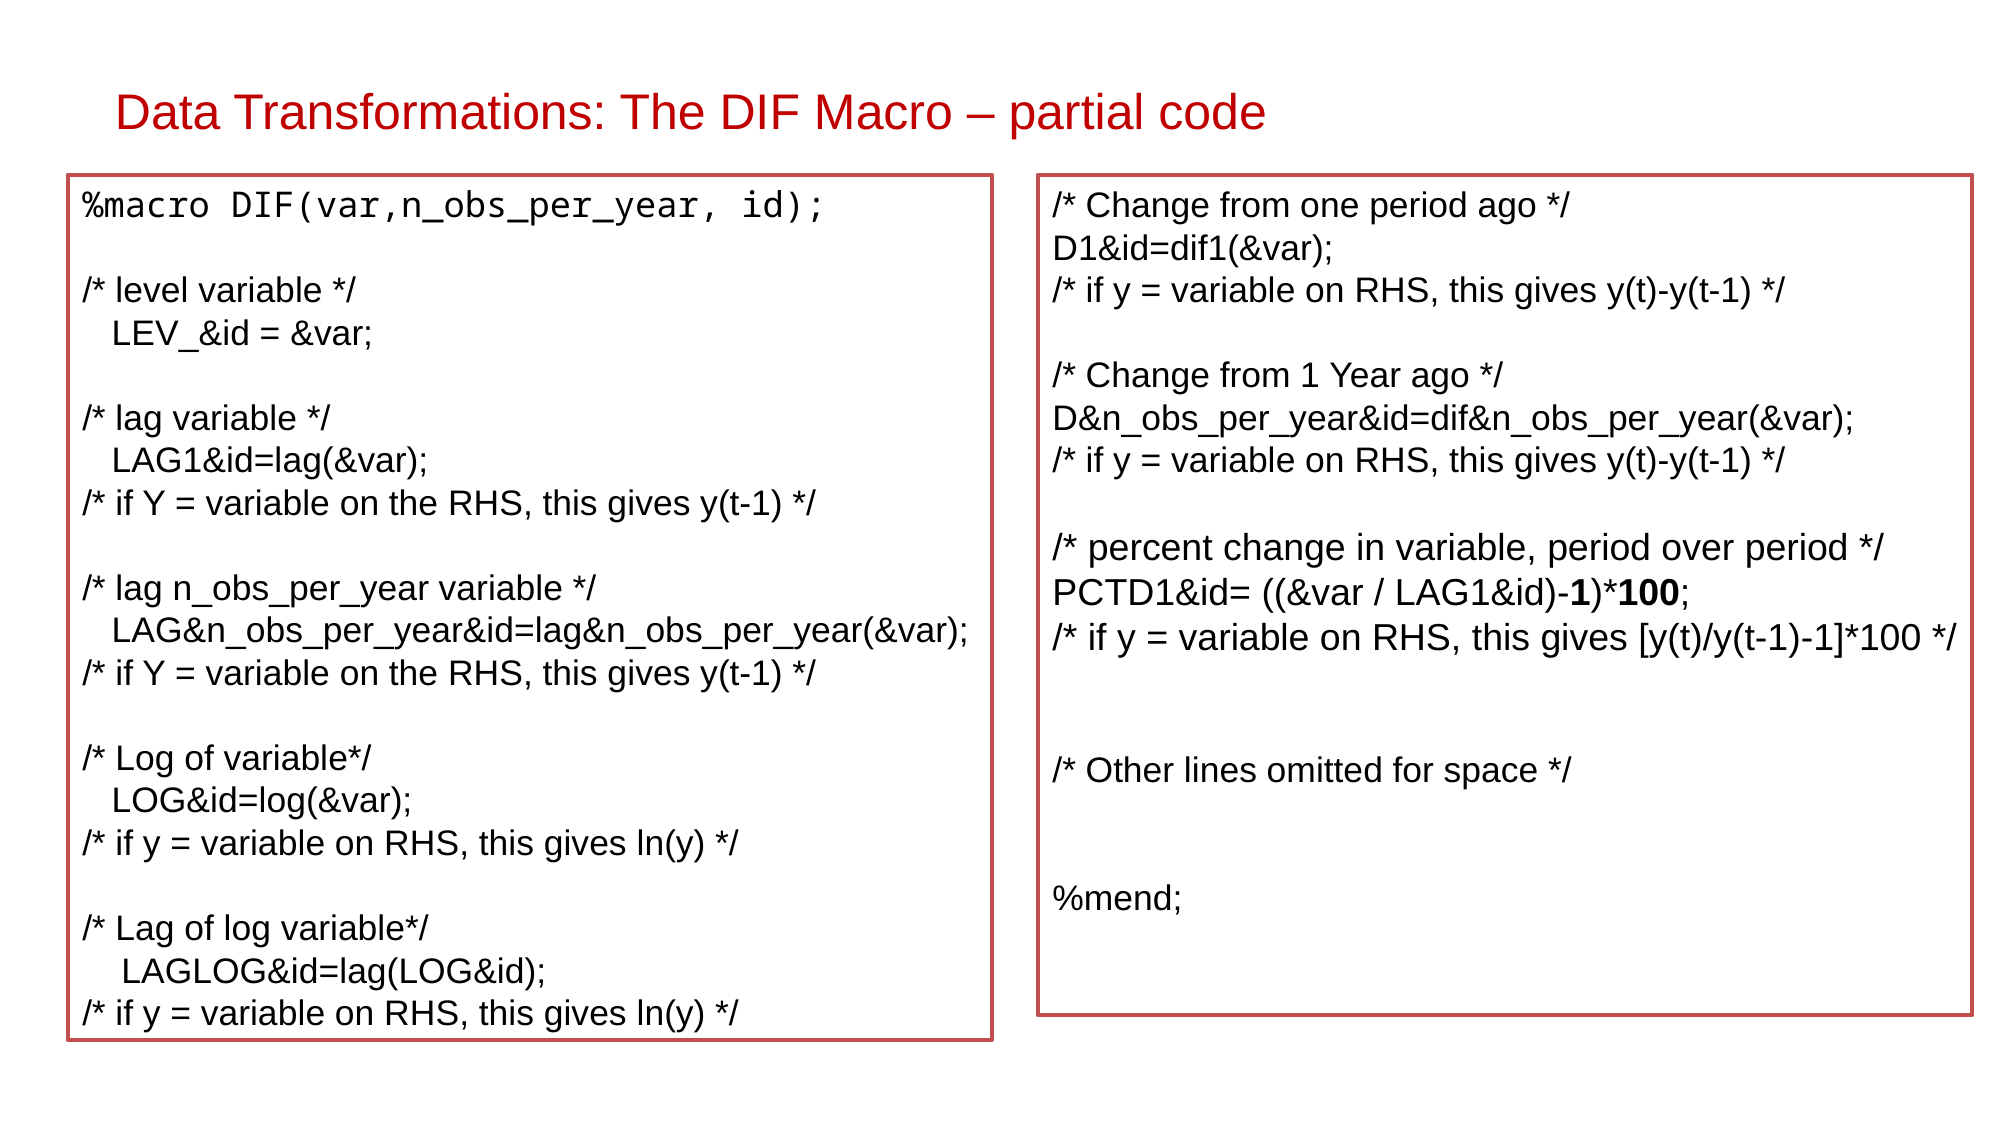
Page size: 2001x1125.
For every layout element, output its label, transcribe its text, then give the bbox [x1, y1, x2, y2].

text_box %macro DIF(var,n_obs_per_year, id); /* level variable */ LEV_&id = &var; /* lag variable */ LAG1&id=lag(&var); /* if Y = variable on the RHS, this gives y(t-1) */ /* lag n_obs_per_year variable */ LAG&n_obs_per_year&id=lag&n_obs_per_year(&var); /* if Y = variable on the RHS, this gives y(t-1) */ /* Log of variable*/ LOG&id=log(&var); /* if y = variable on RHS, this gives ln(y) */ /* Lag of log variable*/ LAGLOG&id=lag(LOG&id); /* if y = variable on RHS, this gives ln(y) */ [66, 173, 994, 1042]
title Data Transformations: The DIF Macro – partial code [99, 45, 1900, 175]
text_box /* Change from one period ago */ D1&id=dif1(&var); /* if y = variable on RHS, this gives y(t)-y(t-1) */ /* Change from 1 Year ago */ D&n_obs_per_year&id=dif&n_obs_per_year(&var); /* if y = variable on RHS, this gives y(t)-y(t-1) */ /* percent change in variable, period over period */ PCTD1&id= ((&var / LAG1&id)-1)*100; /* if y = variable on RHS, this gives [y(t)/y(t-1)-1]*100 */ /* Other lines omitted for space */ %mend; [1036, 173, 1974, 1017]
